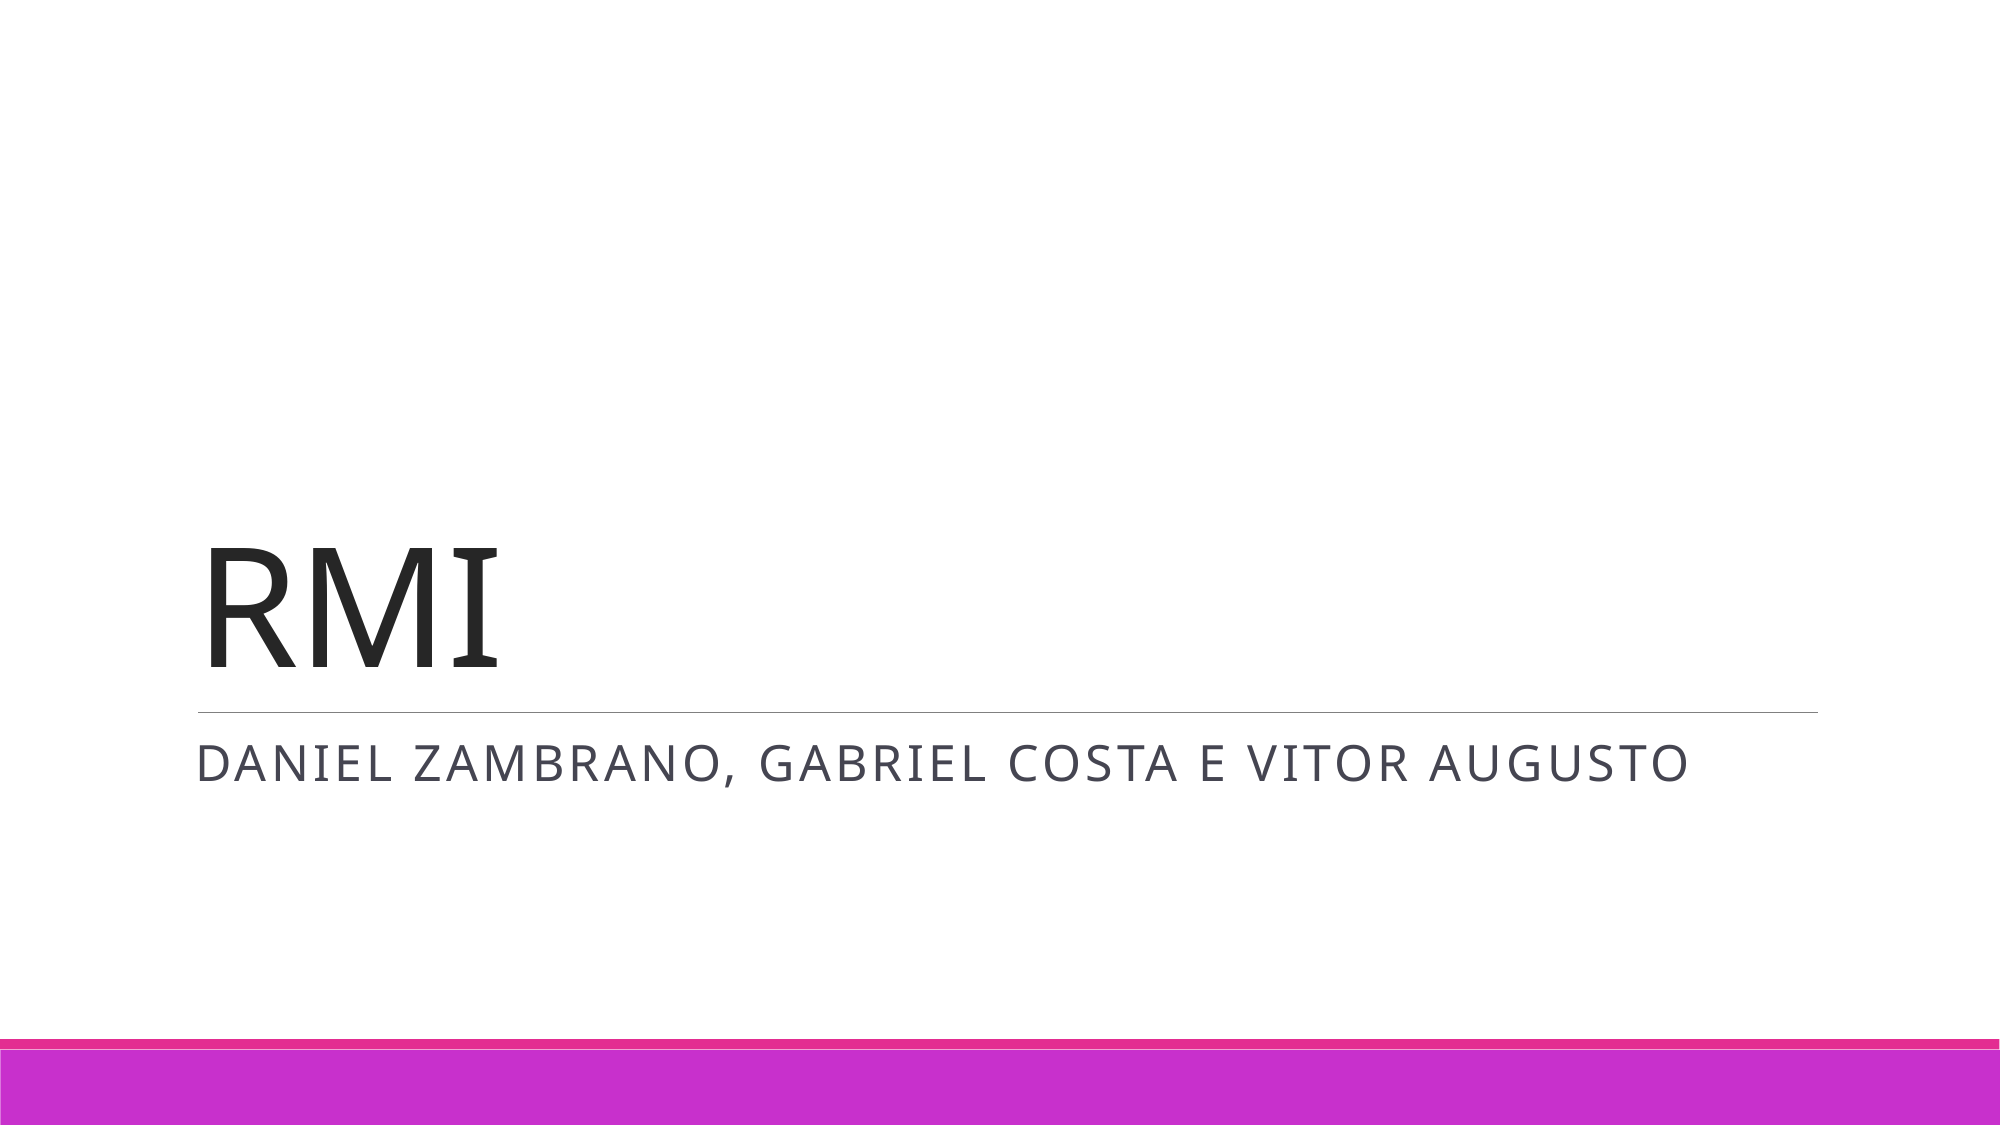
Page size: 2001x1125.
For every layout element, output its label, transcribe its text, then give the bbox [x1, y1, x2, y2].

subtitle Daniel Zambrano, Gabriel Costa e Vitor Augusto [180, 730, 1831, 919]
title RMI [180, 124, 1830, 710]
